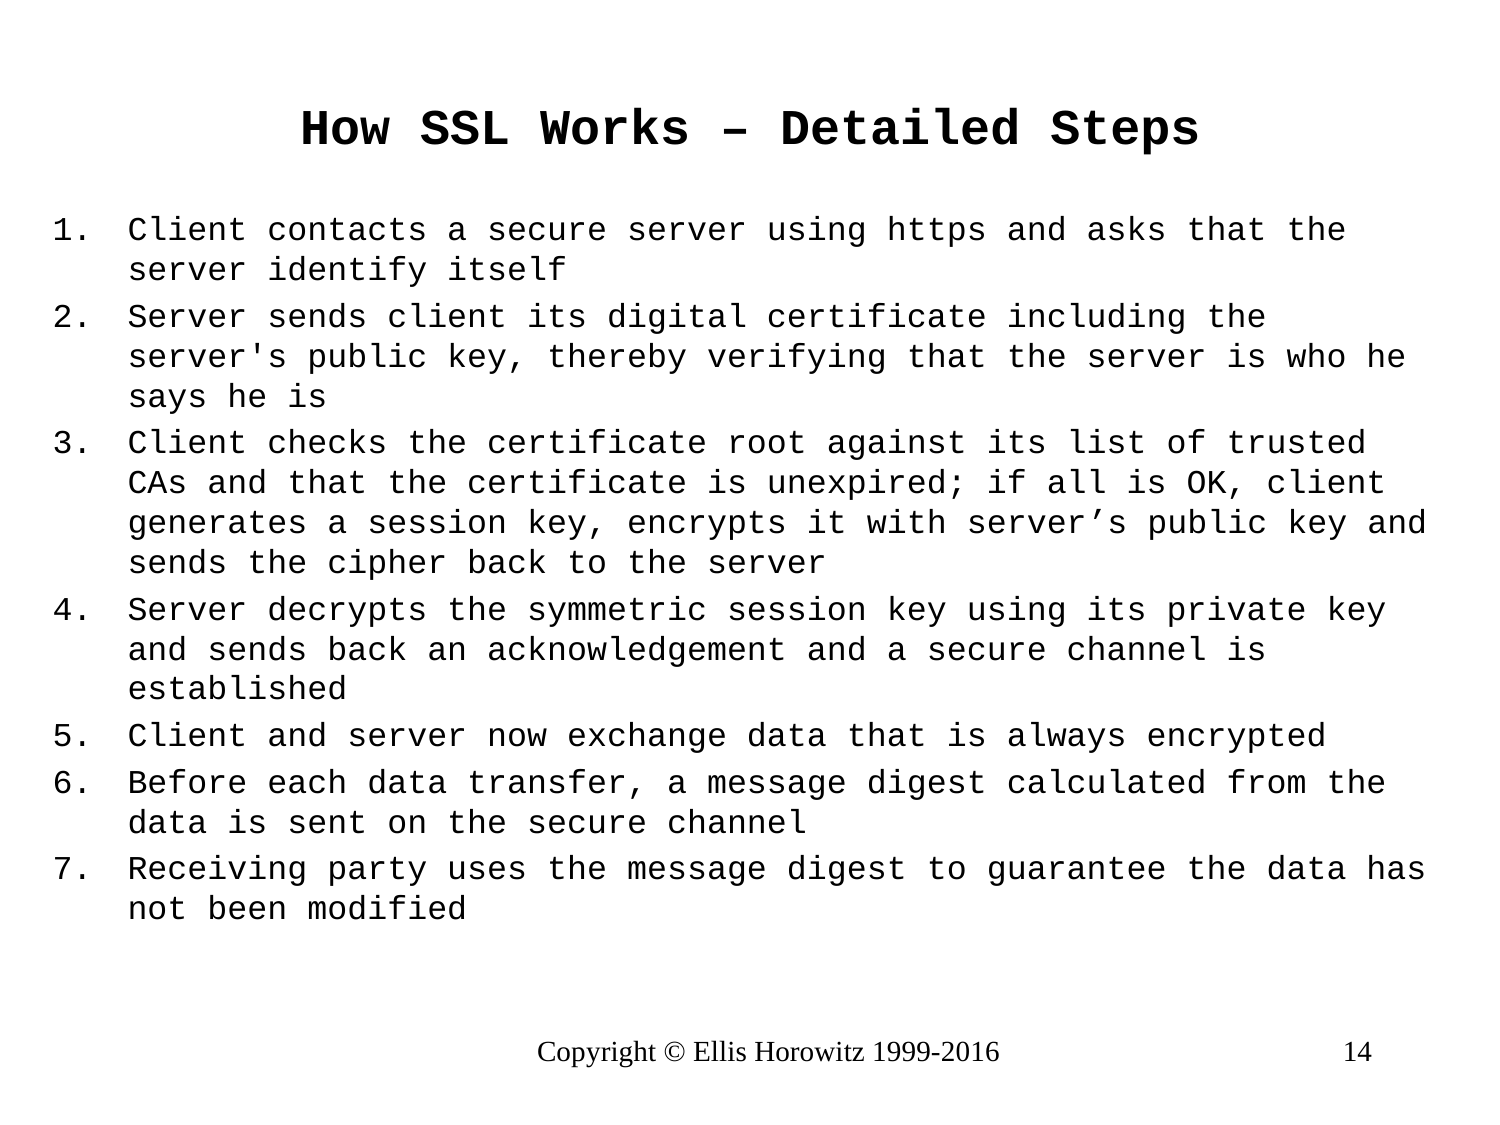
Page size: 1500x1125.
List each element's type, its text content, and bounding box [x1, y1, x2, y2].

slide_number 14 [1074, 1024, 1388, 1101]
title How SSL Works – Detailed Steps [112, 75, 1388, 175]
footer Copyright © Ellis Horowitz 1999-2016 [512, 1024, 1026, 1101]
list Client contacts a secure server using https and asks that the server identify itself Server sends client its digital certificate including the server's public key, thereby verifying that the server is who he says he is Client checks the certificate root against its list of trusted CAs and that the certificate is unexpired; if all is OK, client generates a session key, encrypts it with server’s public key and sends the cipher back to the server Server decrypts the symmetric session key using its private key and sends back an acknowledgement and a secure channel is established Client and server now exchange data that is always encrypted Before each data transfer, a message digest calculated from the data is sent on the secure channel Receiving party uses the message digest to guarantee the data has not been modified [37, 200, 1463, 1000]
